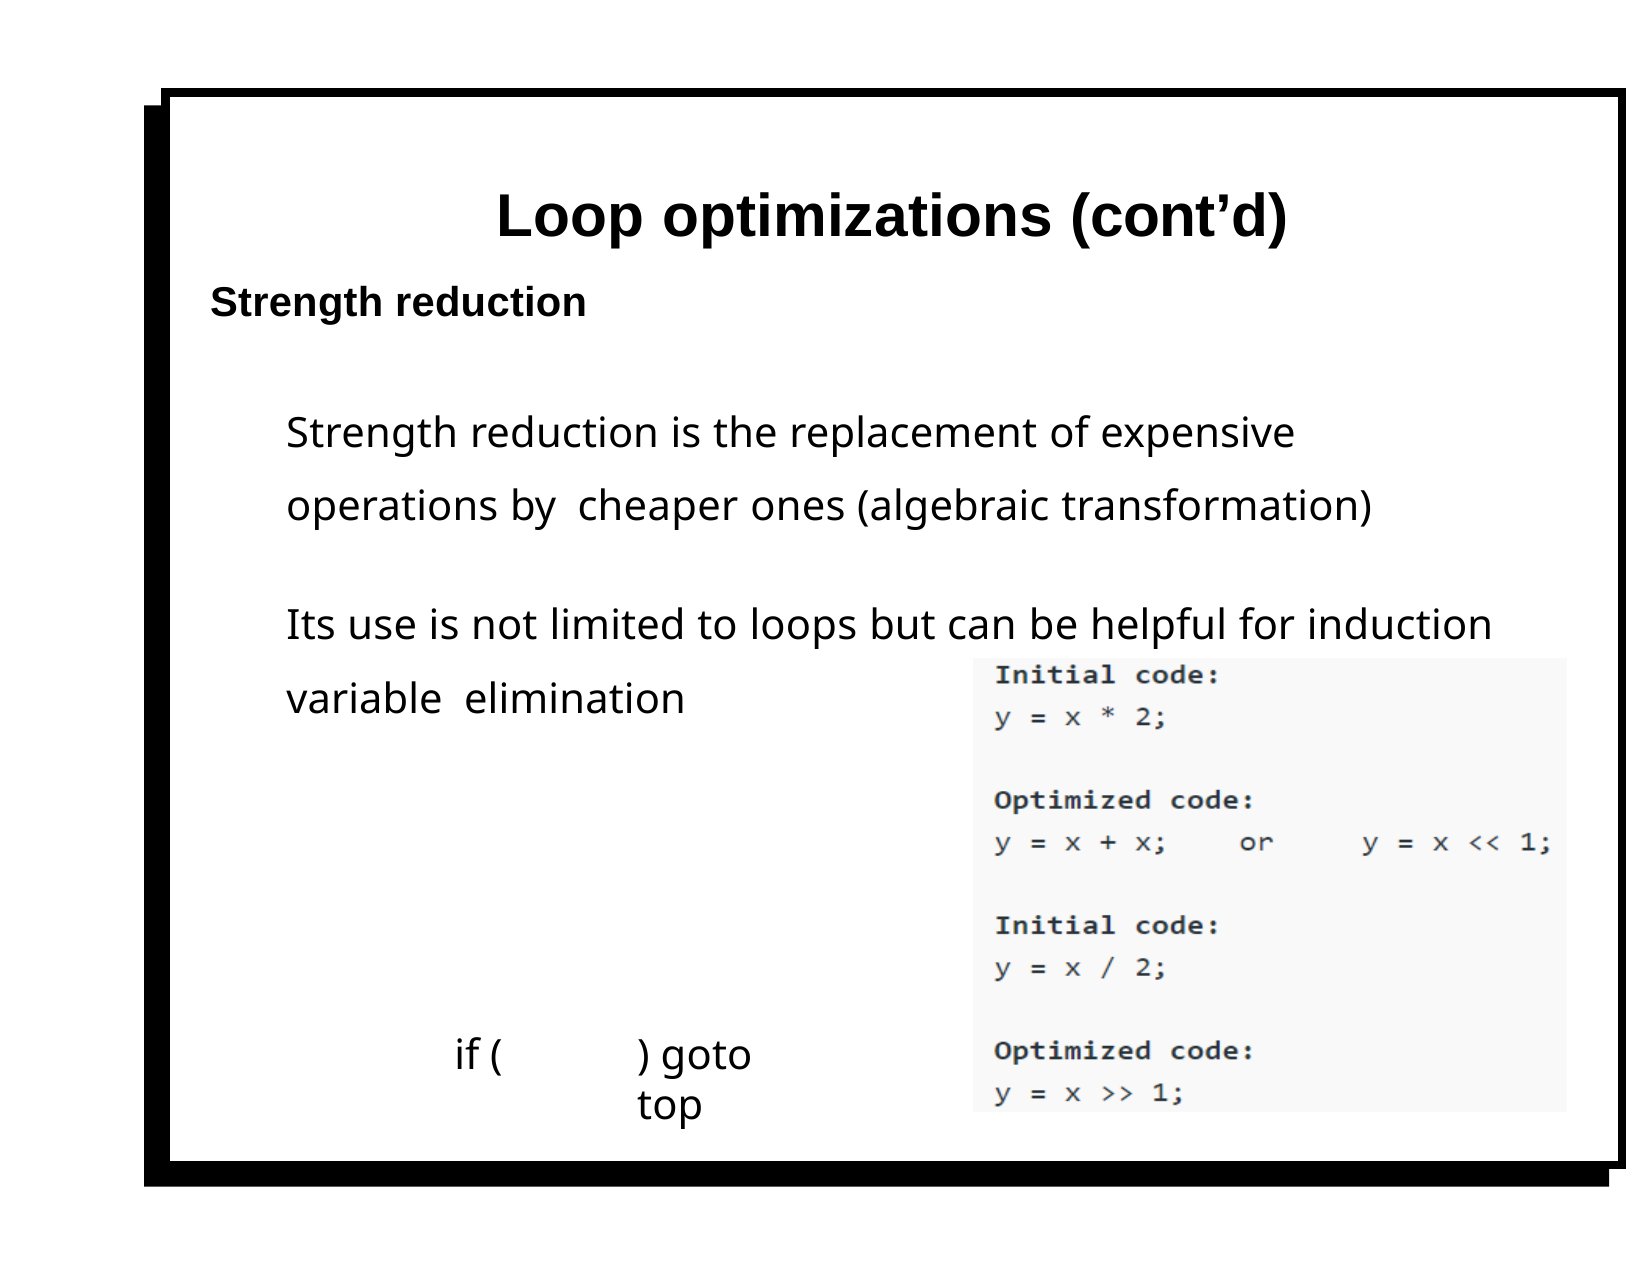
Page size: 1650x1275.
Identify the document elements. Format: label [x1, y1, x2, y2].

picture [972, 658, 1567, 1112]
text_box [143, 88, 1619, 1187]
